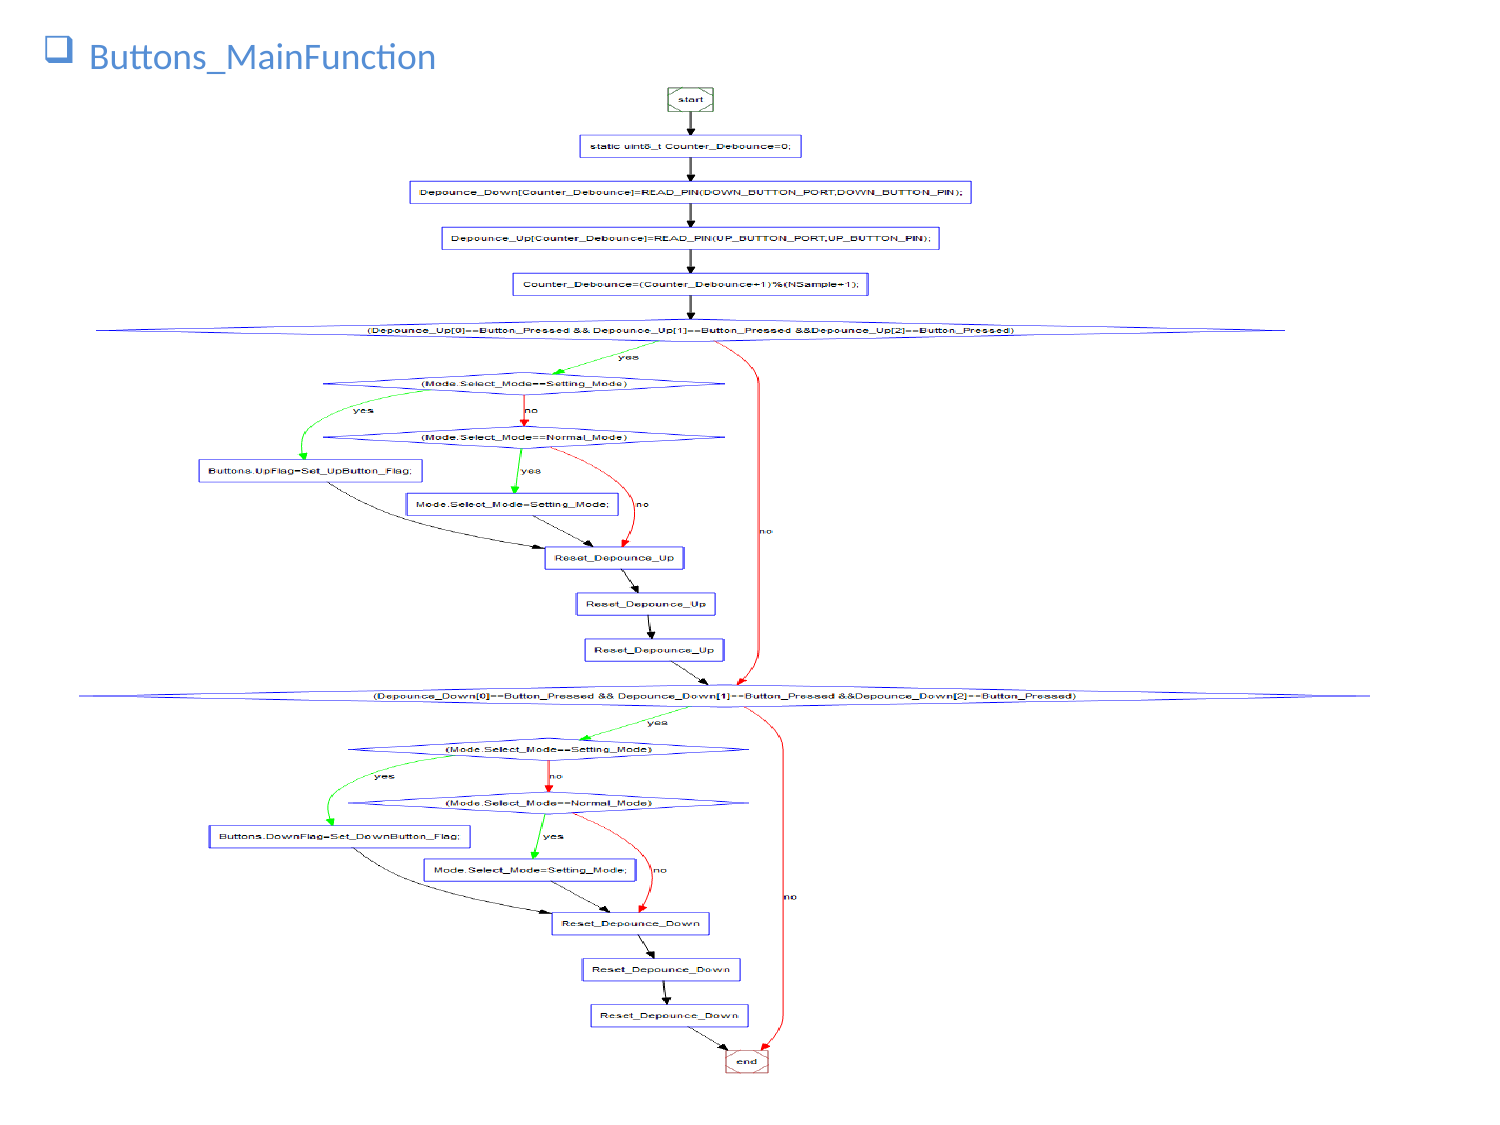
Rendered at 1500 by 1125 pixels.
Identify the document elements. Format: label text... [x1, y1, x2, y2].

text_box Buttons_MainFunction [27, 24, 453, 85]
picture [74, 85, 1376, 1076]
